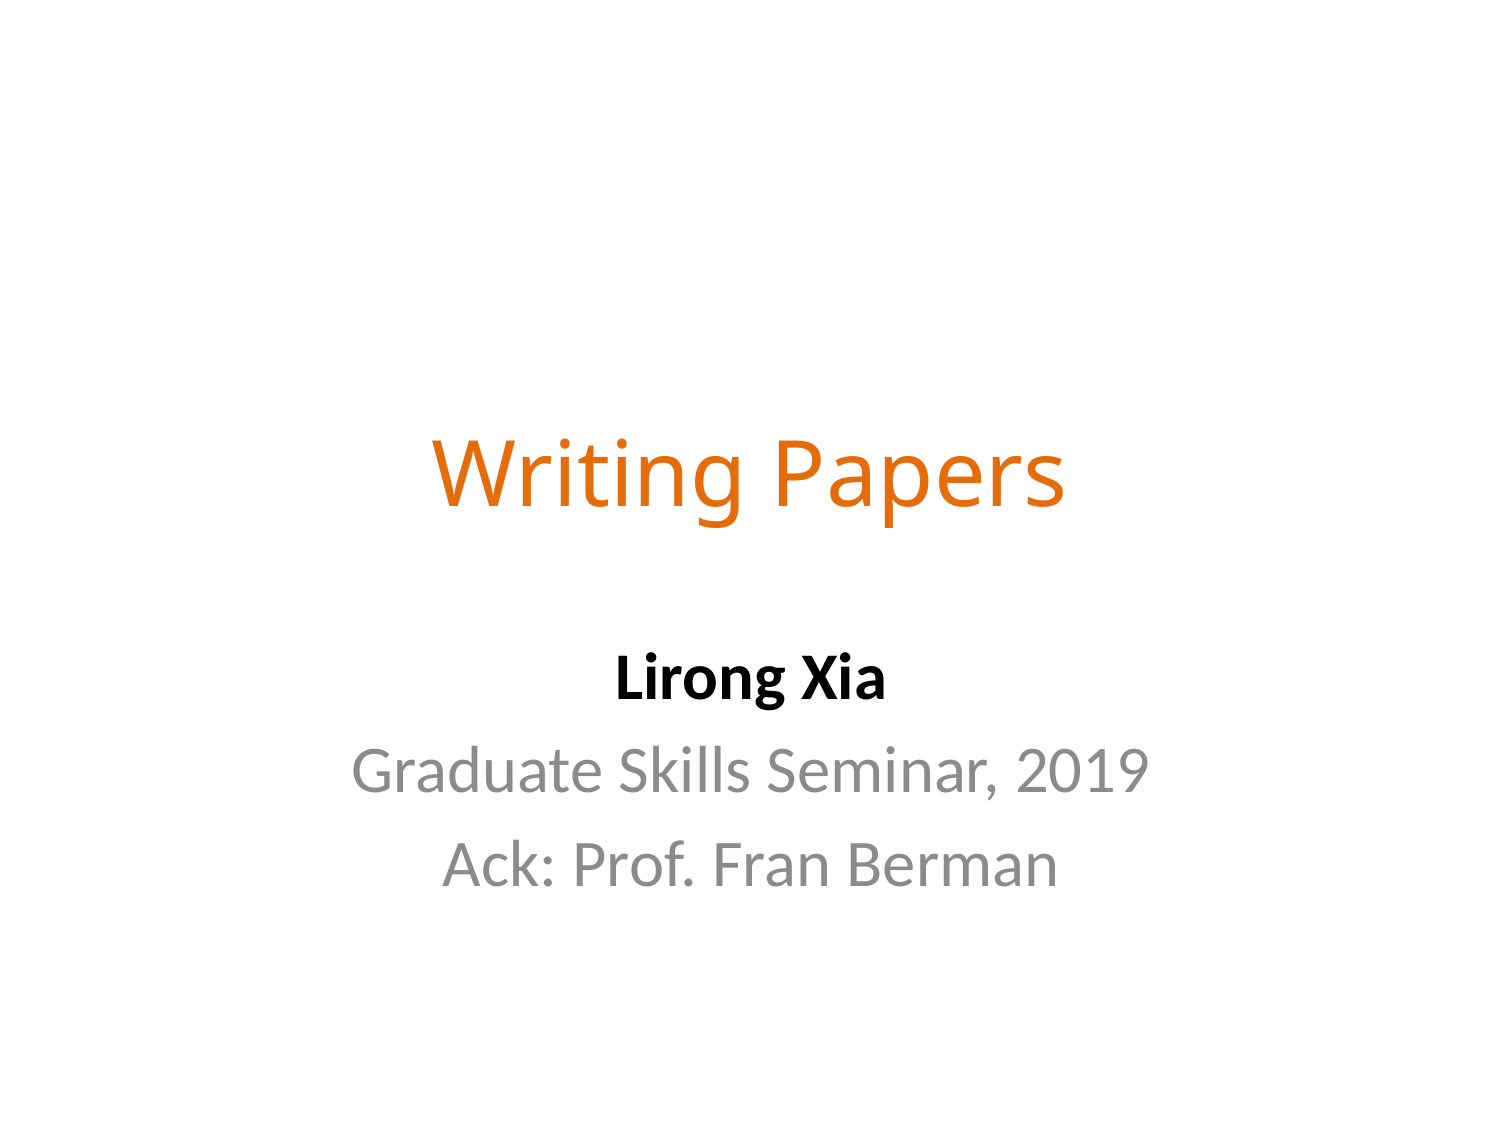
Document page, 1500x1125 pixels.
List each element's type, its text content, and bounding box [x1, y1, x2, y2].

subtitle Lirong Xia Graduate Skills Seminar, 2019 Ack: Prof. Fran Berman [99, 624, 1403, 988]
title Writing Papers [112, 349, 1388, 591]
